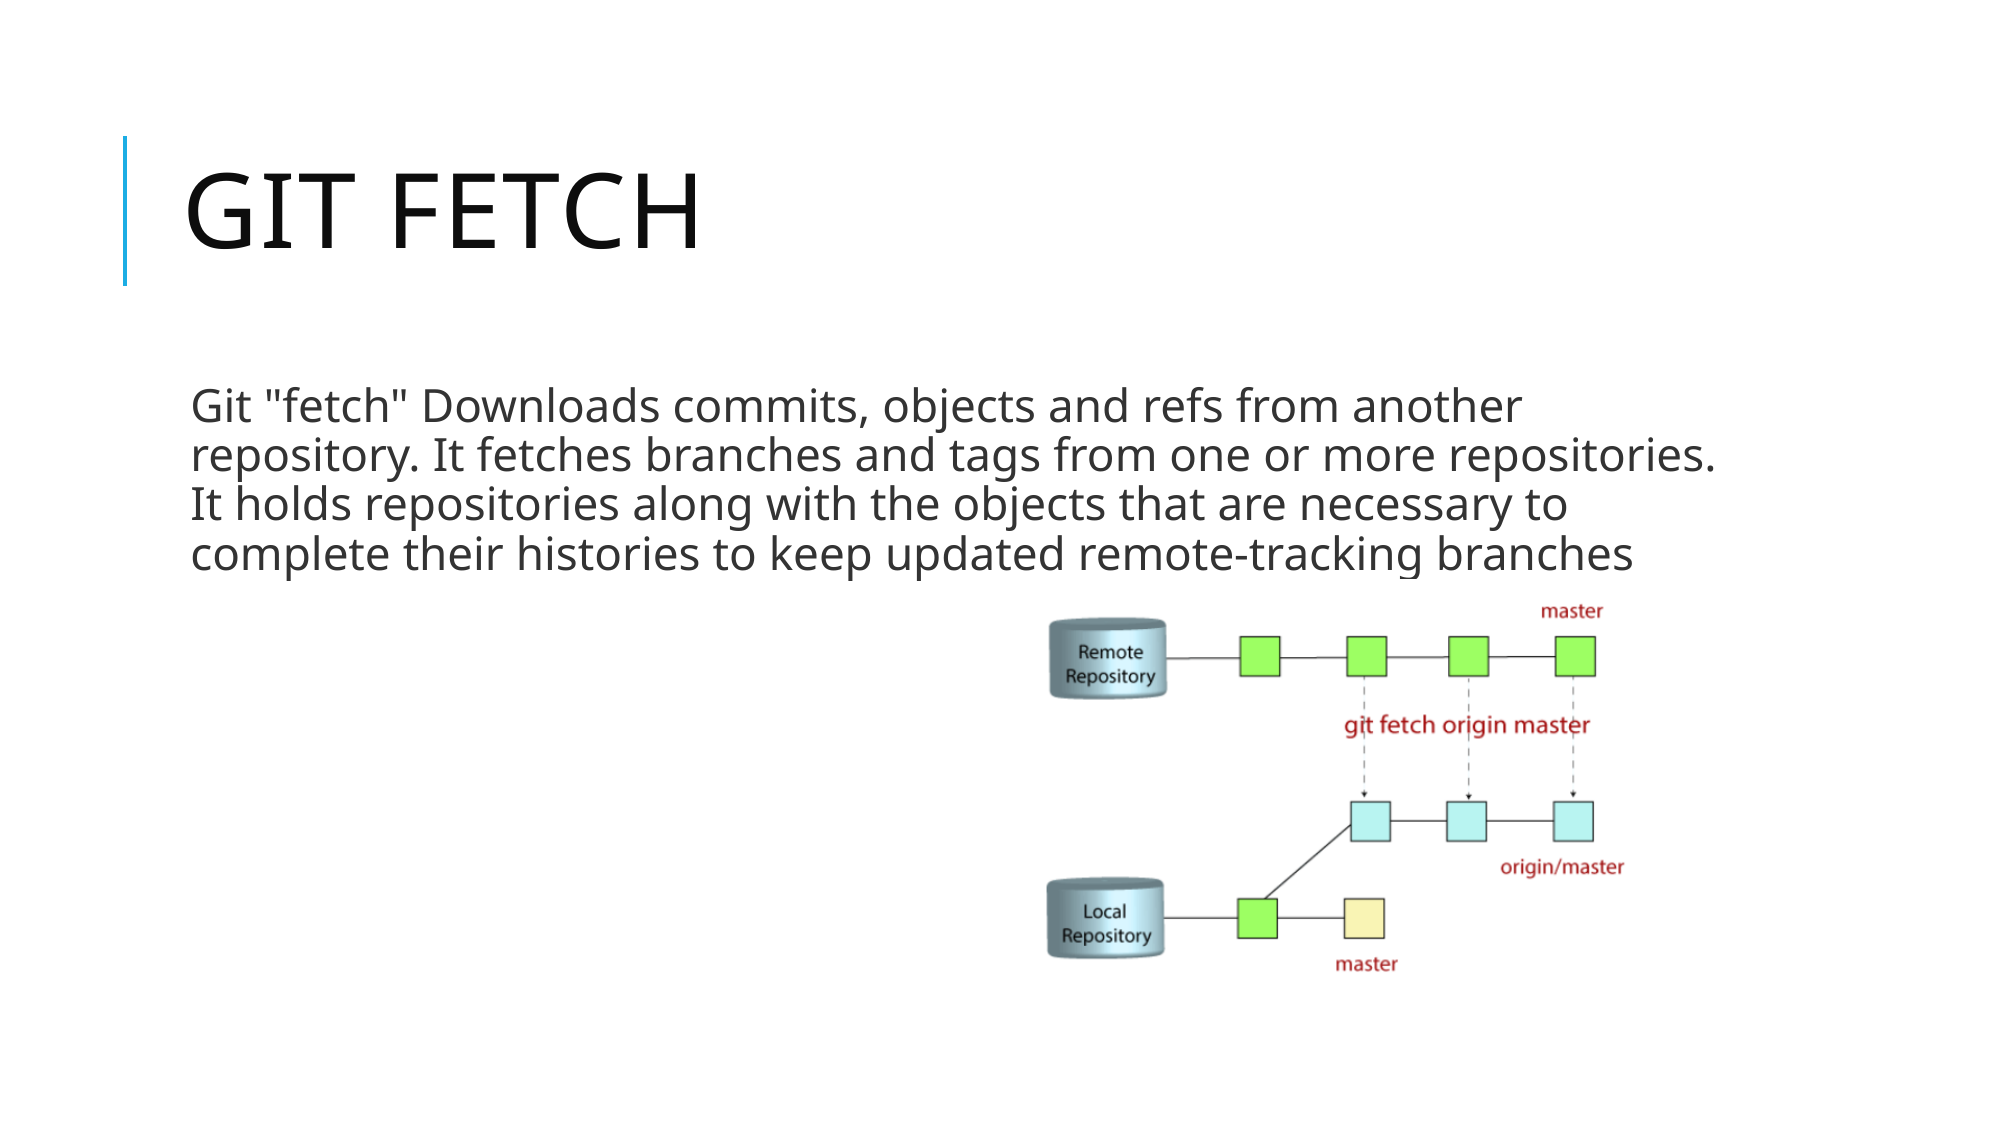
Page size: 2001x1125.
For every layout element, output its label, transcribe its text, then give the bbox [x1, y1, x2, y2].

picture [1031, 578, 1665, 996]
list Git "fetch" Downloads commits, objects and refs from another repository. It fetches branches and tags from one or more repositories. It holds repositories along with the objects that are necessary to complete their histories to keep updated remote-tracking branches [168, 375, 1763, 1035]
title Git fetch [168, 96, 1763, 342]
